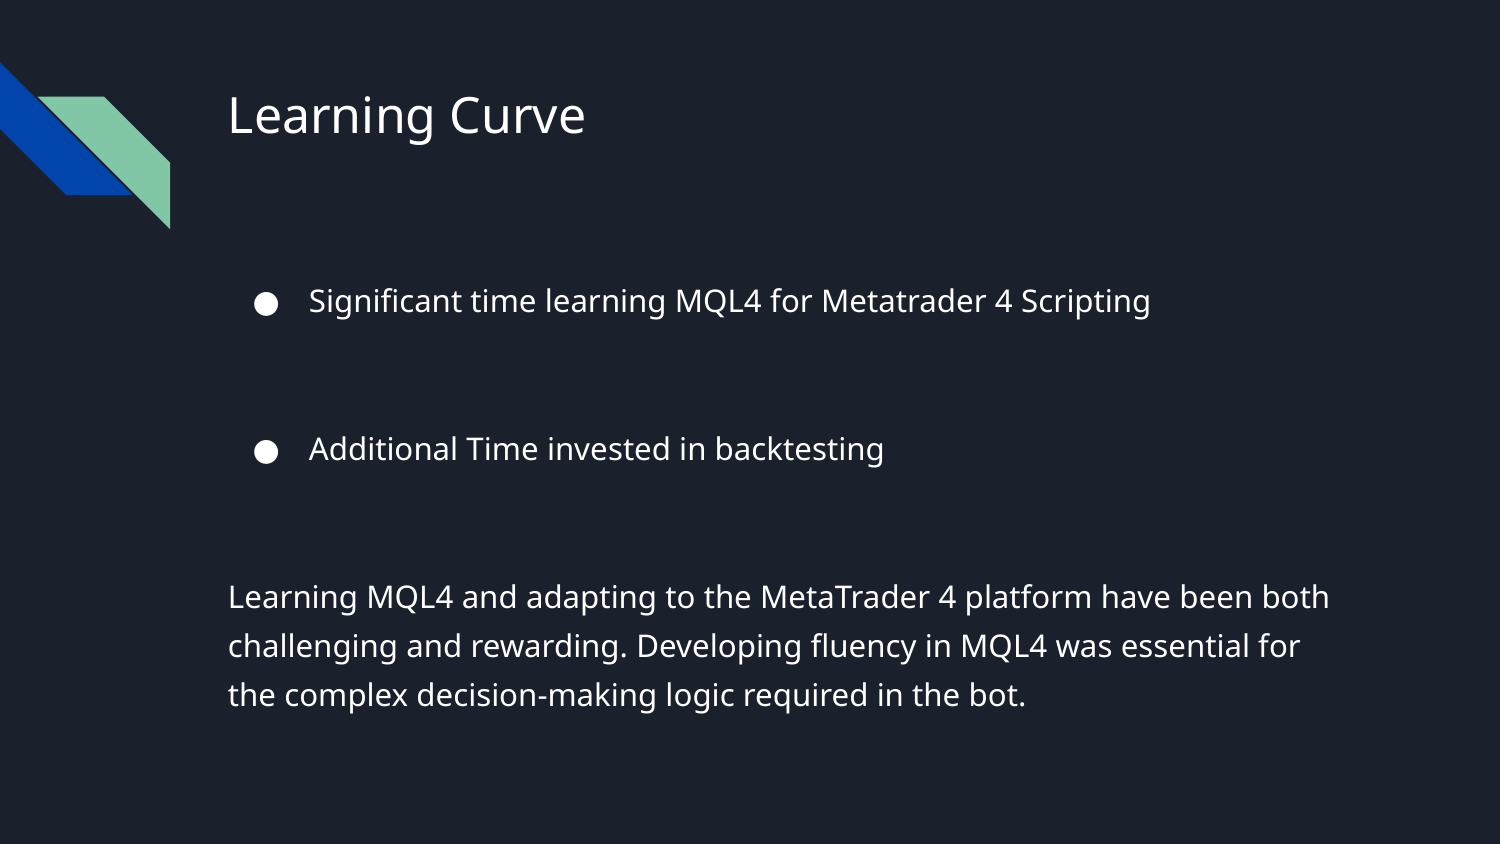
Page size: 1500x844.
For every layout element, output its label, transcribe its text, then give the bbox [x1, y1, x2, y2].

title Learning Curve [212, 64, 1368, 215]
list Significant time learning MQL4 for Metatrader 4 Scripting Additional Time invested in backtesting Learning MQL4 and adapting to the MetaTrader 4 platform have been both challenging and rewarding. Developing fluency in MQL4 was essential for the complex decision-making logic required in the bot. [212, 257, 1368, 735]
